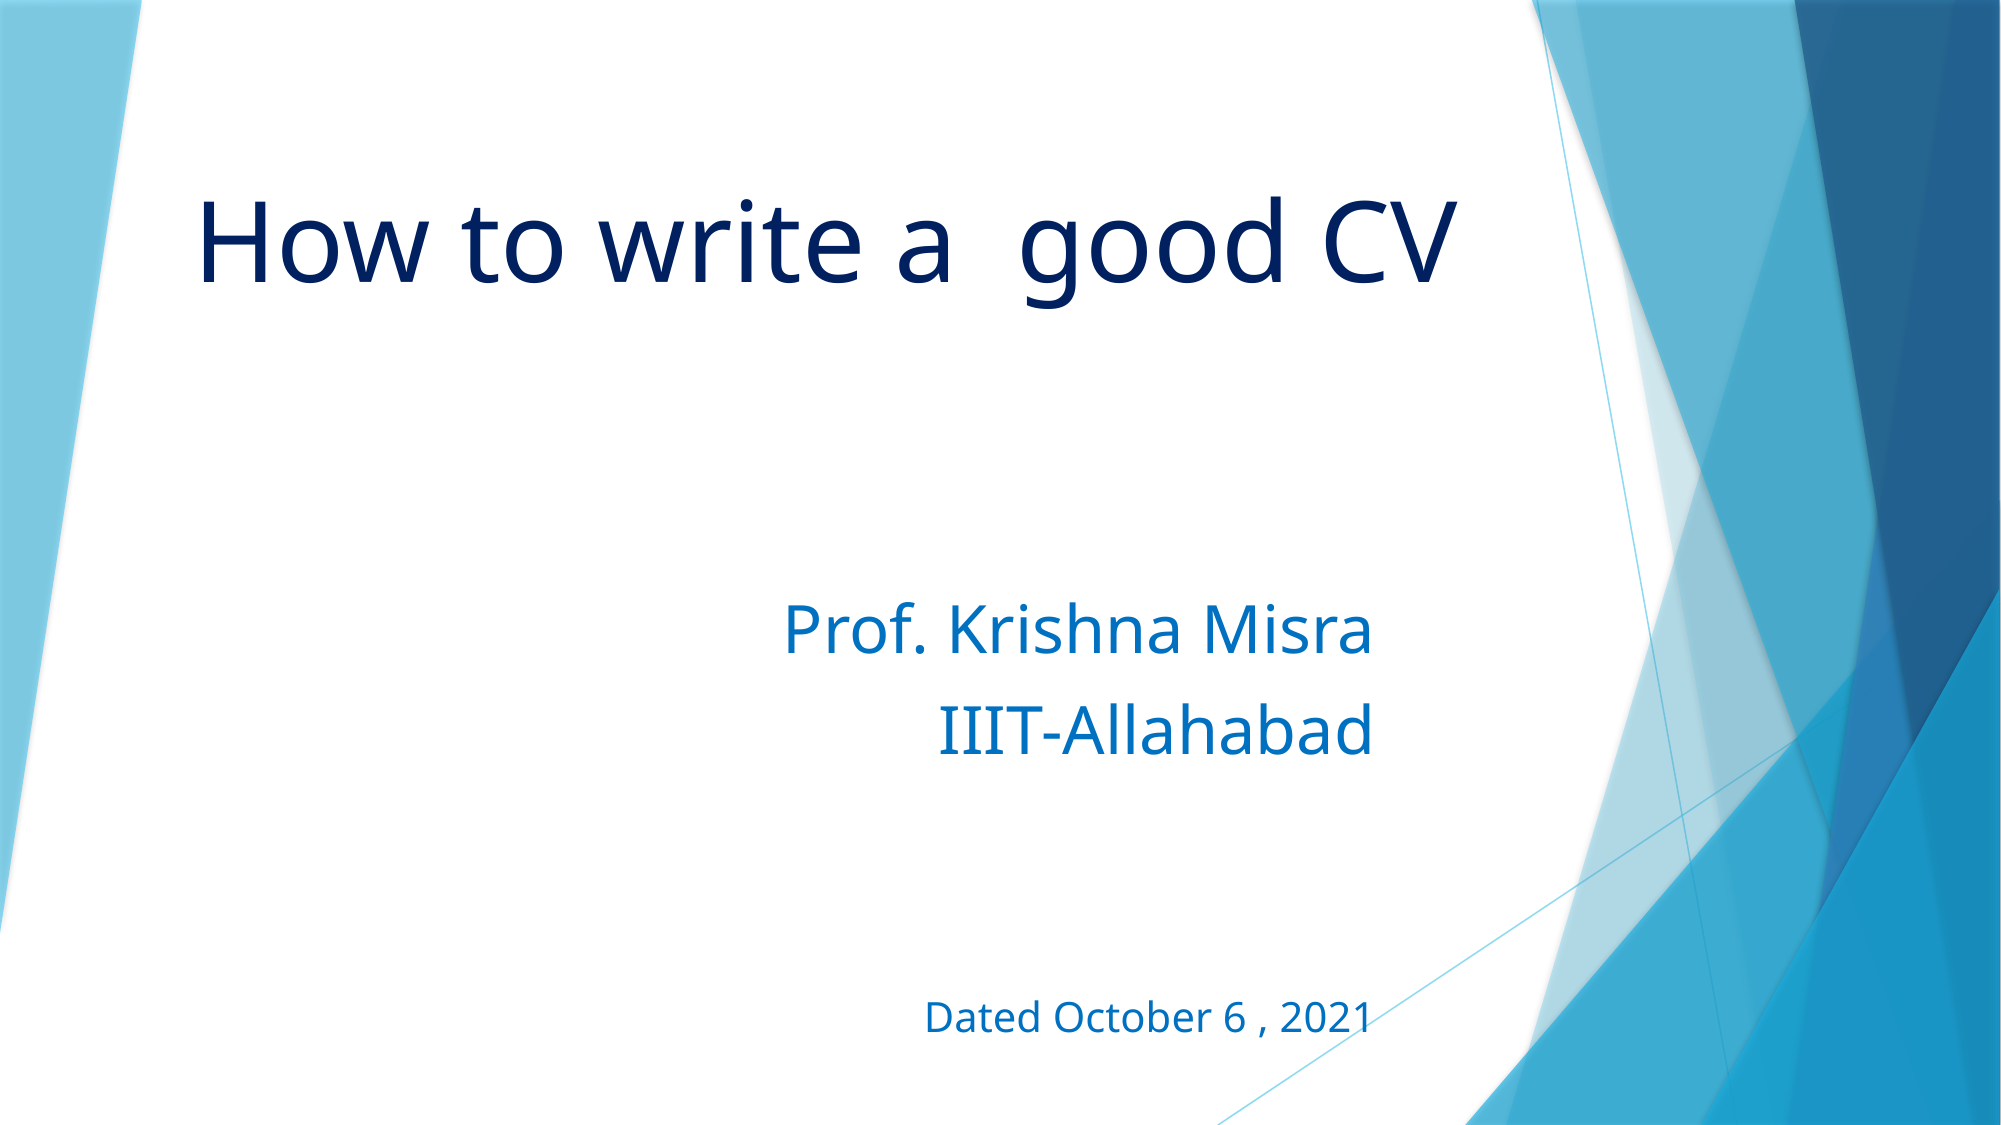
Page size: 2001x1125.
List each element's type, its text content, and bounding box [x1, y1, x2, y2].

subtitle Prof. Krishna Misra IIIT-Allahabad Dated October 6 , 2021 [247, 377, 1391, 1056]
title How to write a good CV [114, 114, 1475, 313]
